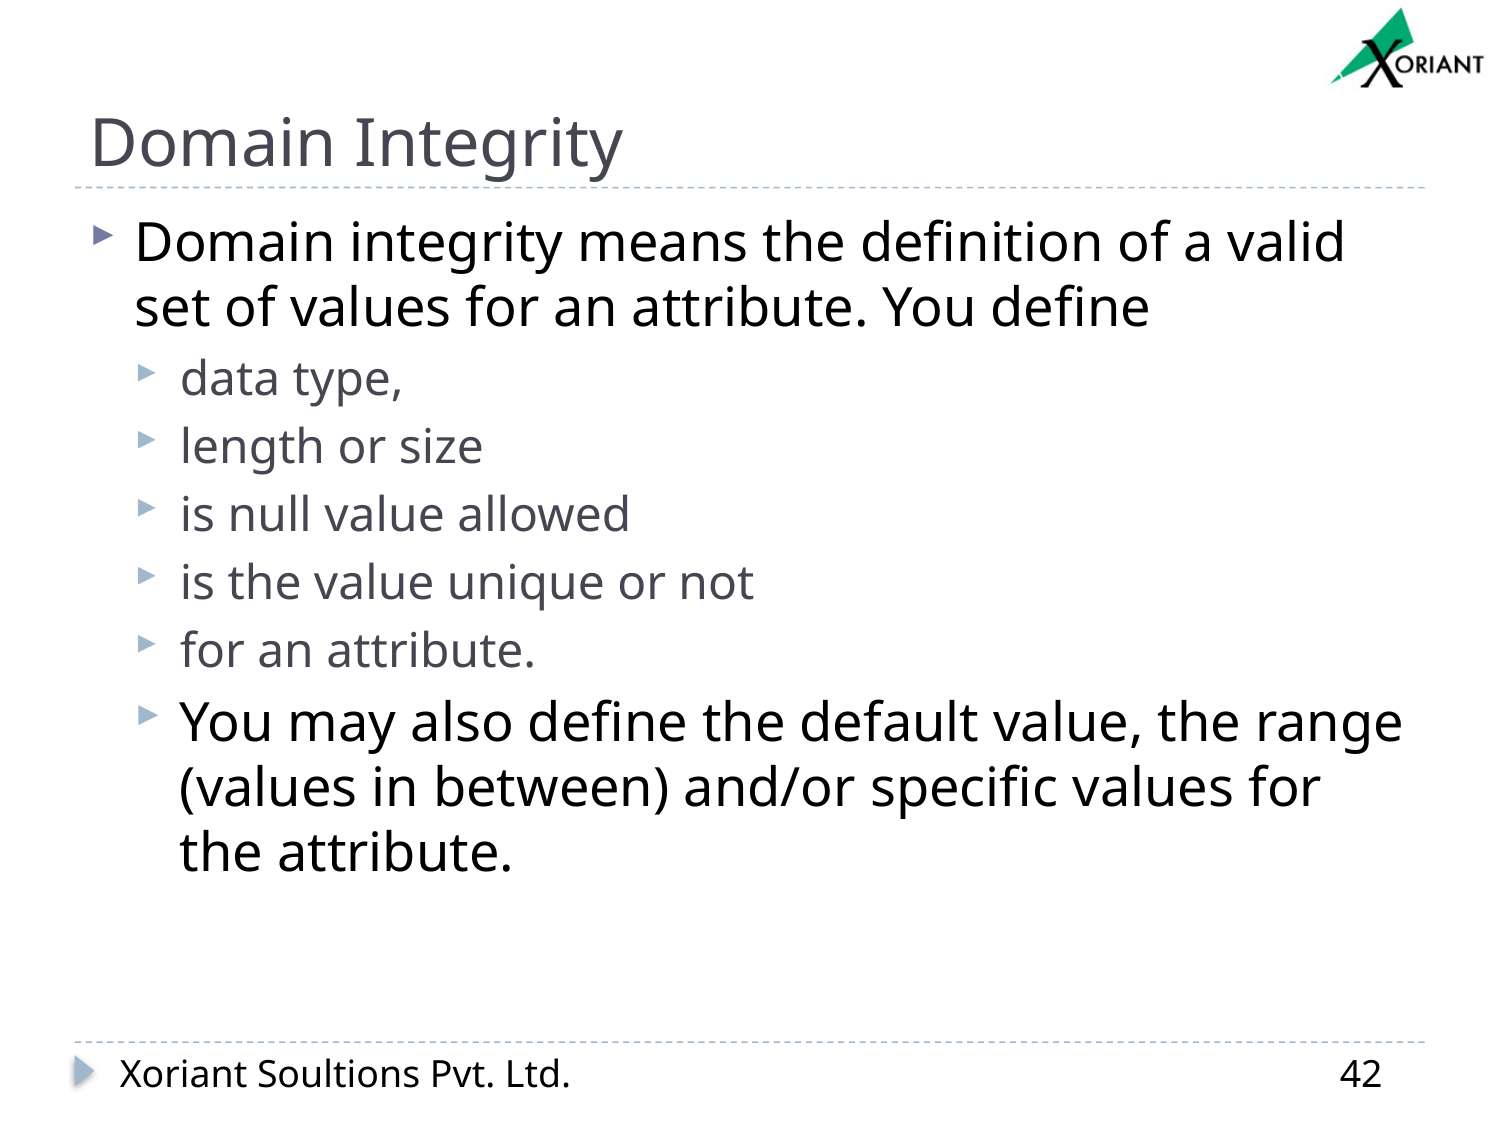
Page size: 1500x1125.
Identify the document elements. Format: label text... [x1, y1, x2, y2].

picture [1325, 0, 1500, 91]
slide_number 42 [1325, 1042, 1425, 1103]
title Domain Integrity [75, 24, 1425, 188]
list Domain integrity means the definition of a valid set of values for an attribute. You define data type, length or size is null value allowed is the value unique or not for an attribute. You may also define the default value, the range (values in between) and/or specific values for the attribute. [75, 200, 1425, 1010]
footer Xoriant Soultions Pvt. Ltd. [105, 1042, 675, 1103]
